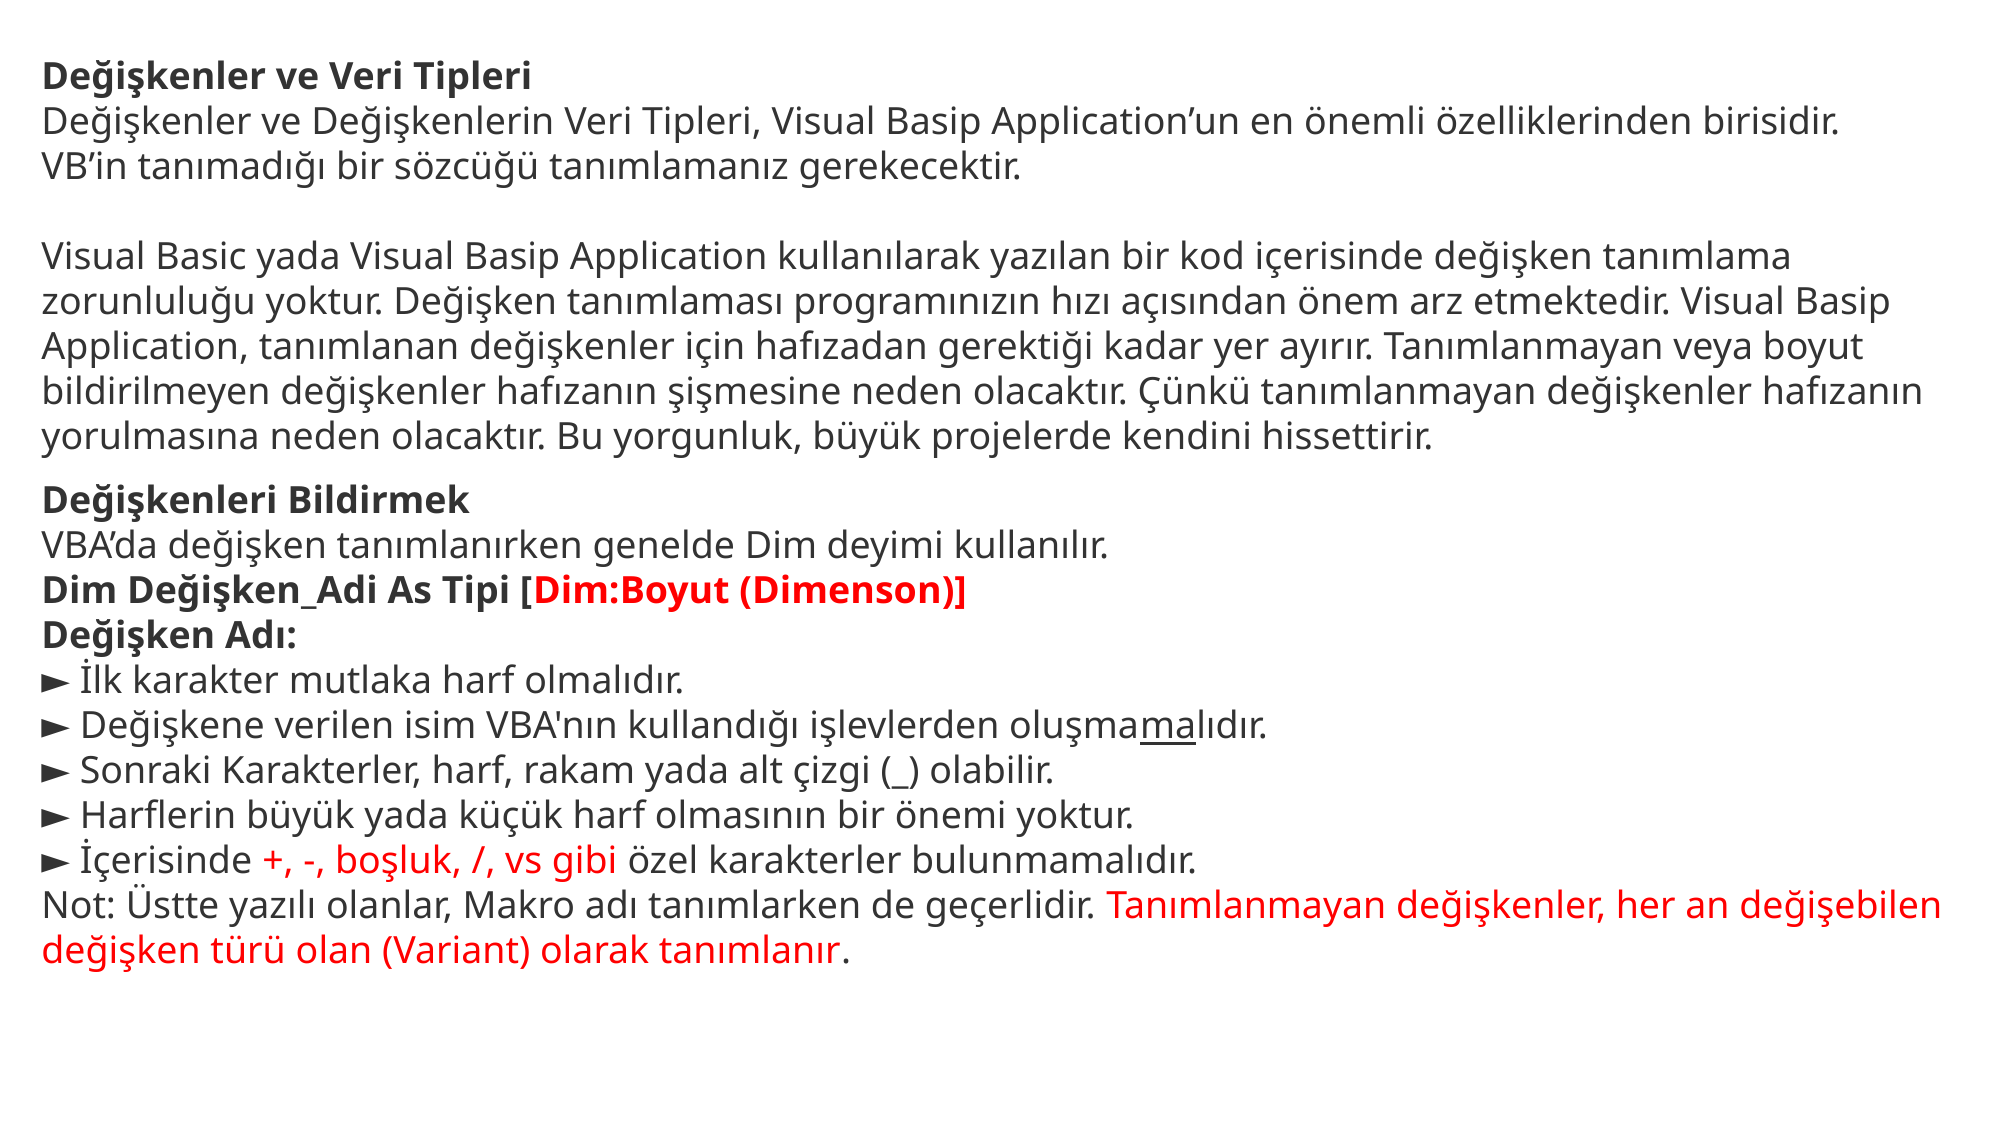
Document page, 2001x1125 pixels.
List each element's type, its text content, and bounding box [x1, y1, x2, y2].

text_box Değişkenleri Bildirmek VBA’da değişken tanımlanırken genelde Dim deyimi kullanılır. Dim Değişken_Adi As Tipi [Dim:Boyut (Dimenson)] Değişken Adı: ► İlk karakter mutlaka harf olmalıdır. ► Değişkene verilen isim VBA'nın kullandığı işlevlerden oluşmamalıdır. ► Sonraki Karakterler, harf, rakam yada alt çizgi (_) olabilir. ► Harflerin büyük yada küçük harf olmasının bir önemi yoktur. ► İçerisinde +, -, boşluk, /, vs gibi özel karakterler bulunmamalıdır. Not: Üstte yazılı olanlar, Makro adı tanımlarken de geçerlidir. Tanımlanmayan değişkenler, her an değişebilen değişken türü olan (Variant) olarak tanımlanır. [26, 468, 1976, 979]
text_box Değişkenler ve Veri Tipleri Değişkenler ve Değişkenlerin Veri Tipleri, Visual Basip Application’un en önemli özelliklerinden birisidir. VB’in tanımadığı bir sözcüğü tanımlamanız gerekecektir. Visual Basic yada Visual Basip Application kullanılarak yazılan bir kod içerisinde değişken tanımlama zorunluluğu yoktur. Değişken tanımlaması programınızın hızı açısından önem arz etmektedir. Visual Basip Application, tanımlanan değişkenler için hafızadan gerektiği kadar yer ayırır. Tanımlanmayan veya boyut bildirilmeyen değişkenler hafızanın şişmesine neden olacaktır. Çünkü tanımlanmayan değişkenler hafızanın yorulmasına neden olacaktır. Bu yorgunluk, büyük projelerde kendini hissettirir. [26, 44, 2000, 465]
